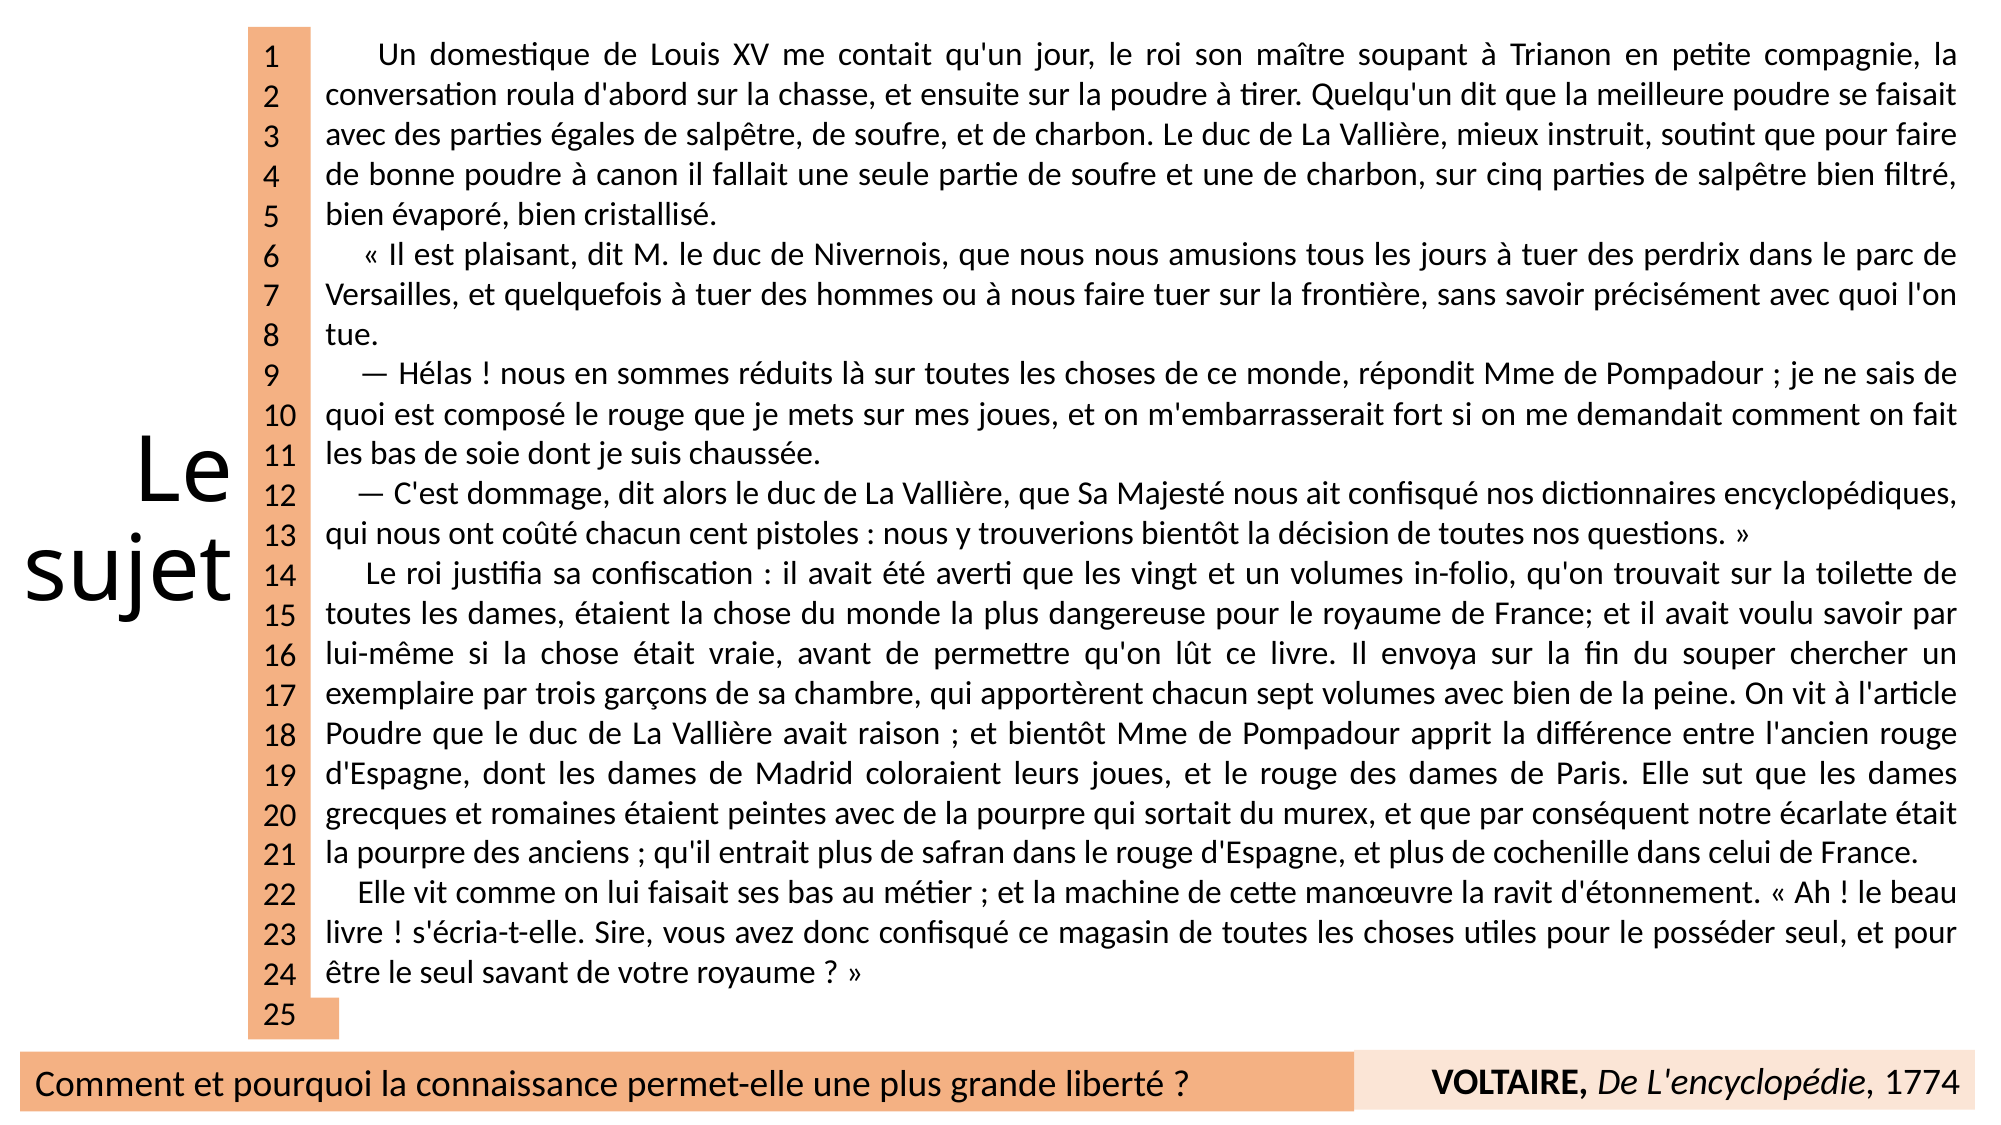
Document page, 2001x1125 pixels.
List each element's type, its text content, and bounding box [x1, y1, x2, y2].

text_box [248, 24, 1975, 1111]
text_box Comment et pourquoi la connaissance permet-elle une plus grande liberté ? [20, 1051, 1355, 1112]
title Le sujet [0, 412, 248, 631]
